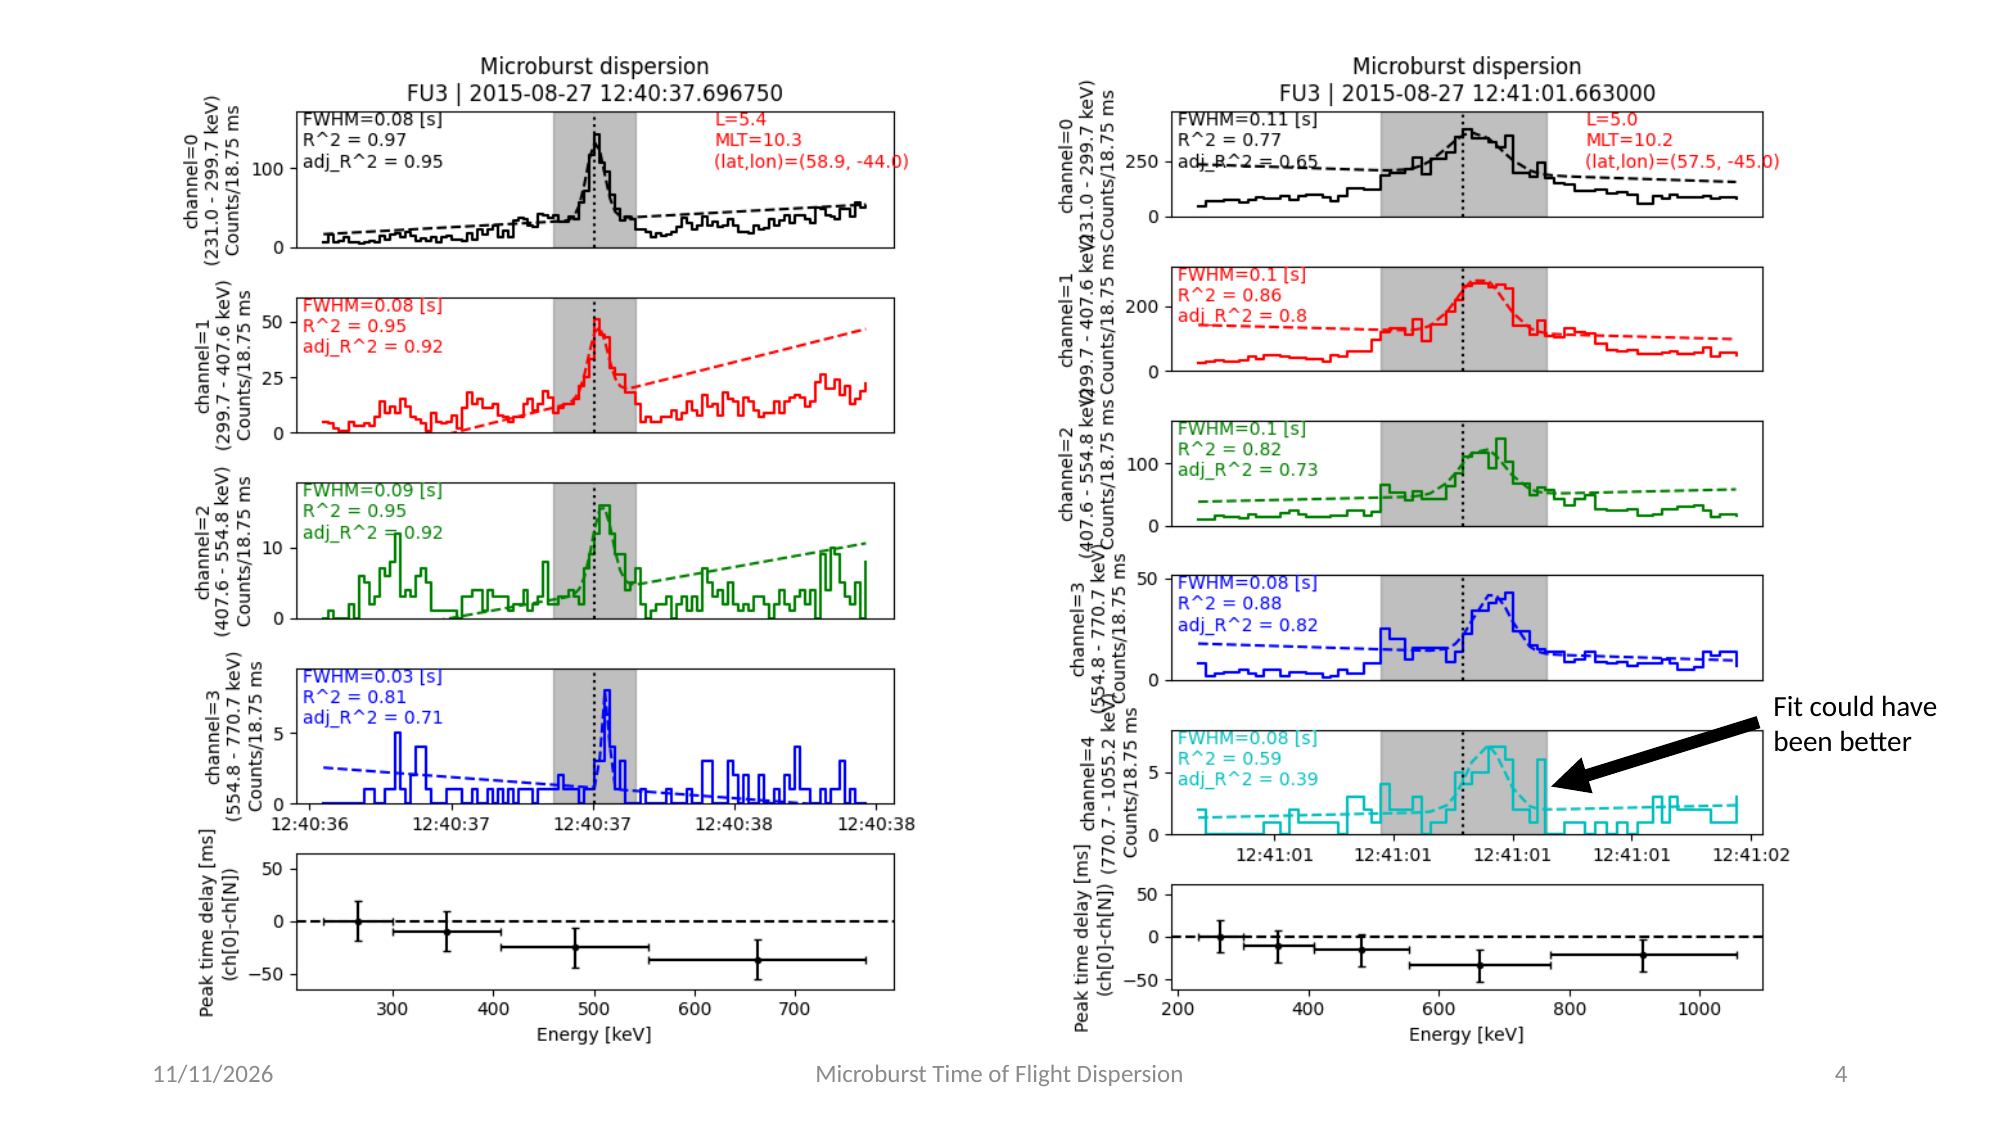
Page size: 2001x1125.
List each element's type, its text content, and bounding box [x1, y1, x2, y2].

text_box Fit could have been better [1810, 679, 2000, 765]
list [1039, 37, 1810, 1064]
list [164, 37, 935, 1064]
footer Microburst Time of Flight Dispersion [662, 1042, 1338, 1103]
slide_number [137, 1042, 588, 1103]
slide_number 4 [1412, 1042, 1863, 1103]
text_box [1551, 722, 1759, 787]
